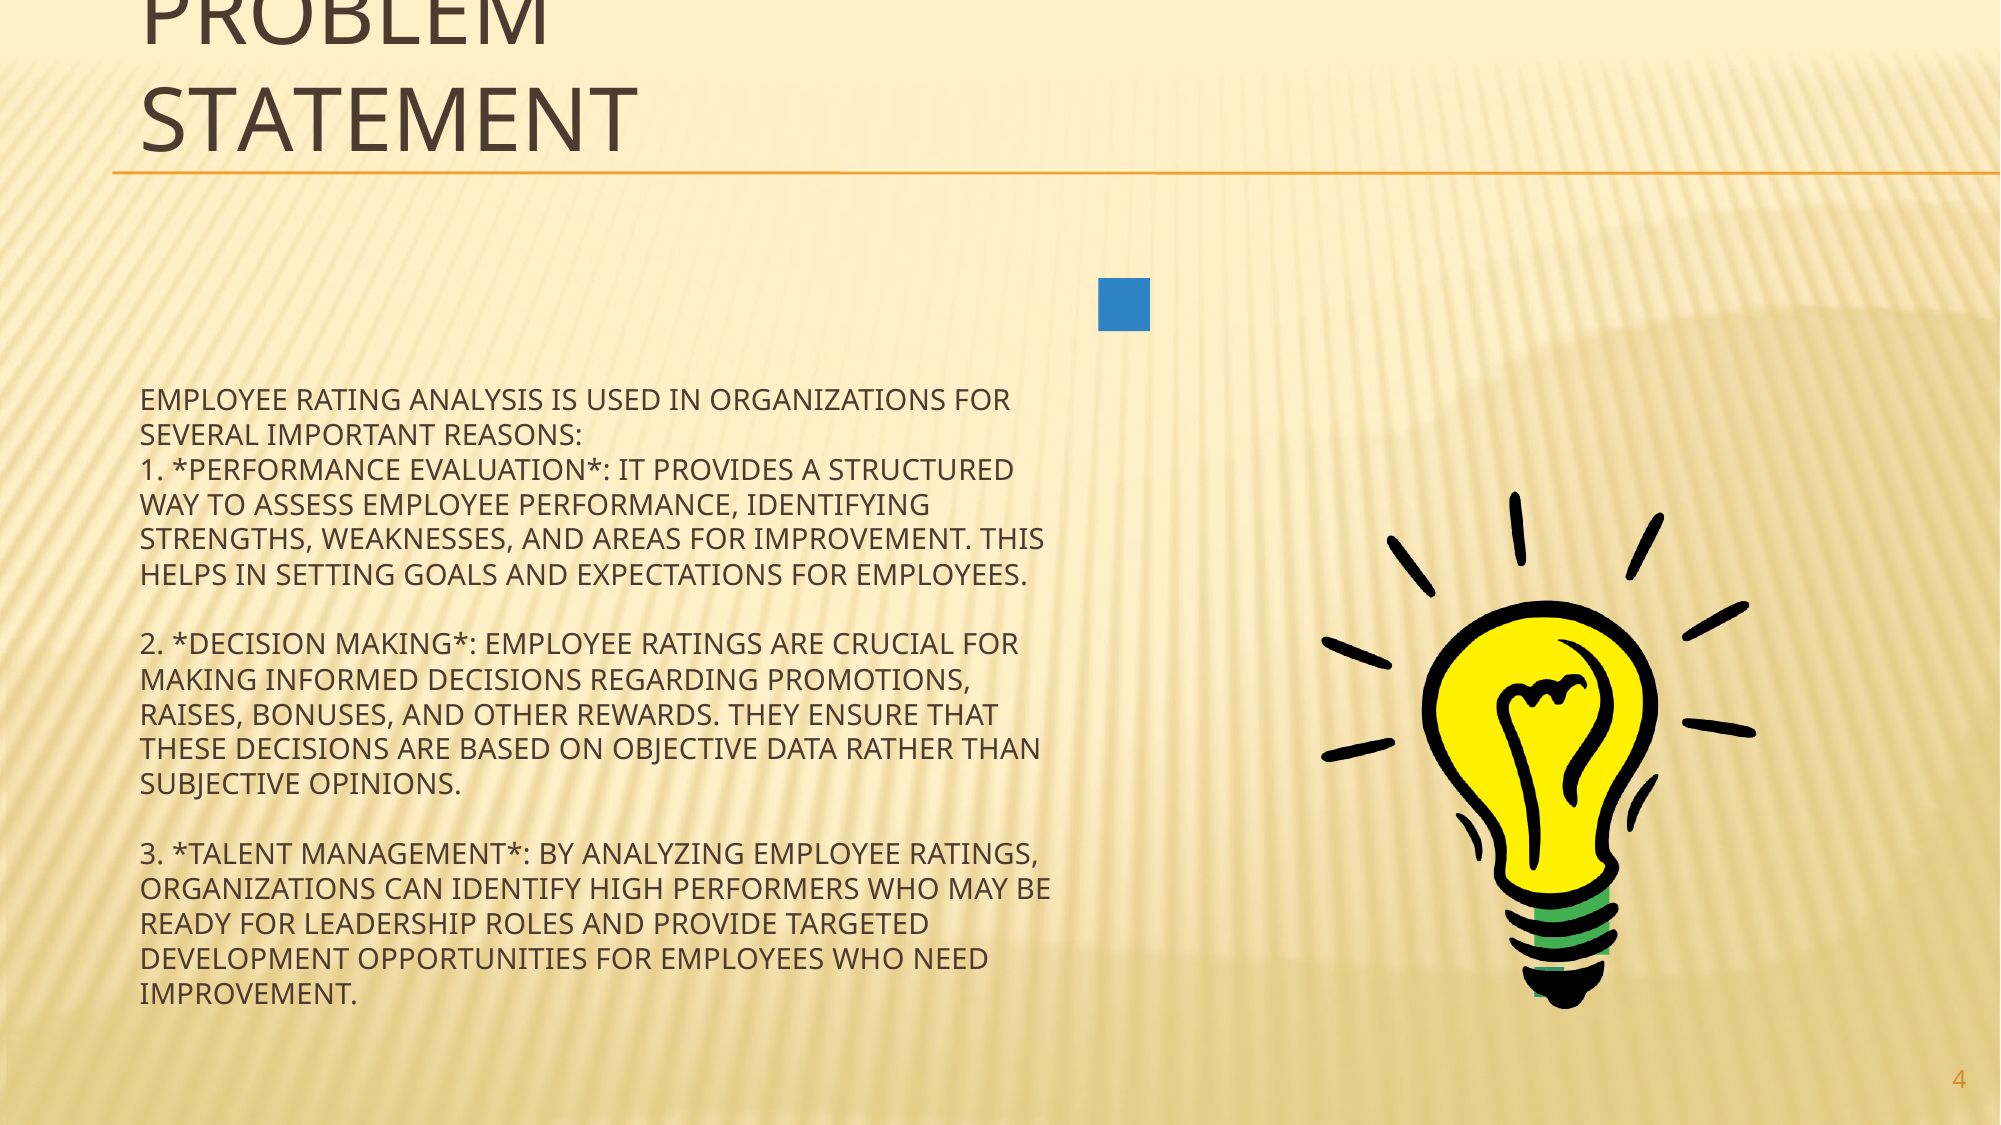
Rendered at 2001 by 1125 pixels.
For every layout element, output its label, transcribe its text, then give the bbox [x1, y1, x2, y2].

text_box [1310, 480, 1765, 1016]
title PROBLEM STATEMENT Employee rating analysis is used in organizations for several important reasons: 1. *Performance Evaluation*: It provides a structured way to assess employee performance, identifying strengths, weaknesses, and areas for improvement. This helps in setting goals and expectations for employees. 2. *Decision Making*: Employee ratings are crucial for making informed decisions regarding promotions, raises, bonuses, and other rewards. They ensure that these decisions are based on objective data rather than subjective opinions. 3. *Talent Management*: By analyzing employee ratings, organizations can identify high performers who may be ready for leadership roles and provide targeted development opportunities for employees who need improvement. [137, 0, 1063, 1125]
slide_number 4 [1800, 1062, 1967, 1125]
text_box [1098, 278, 1150, 332]
